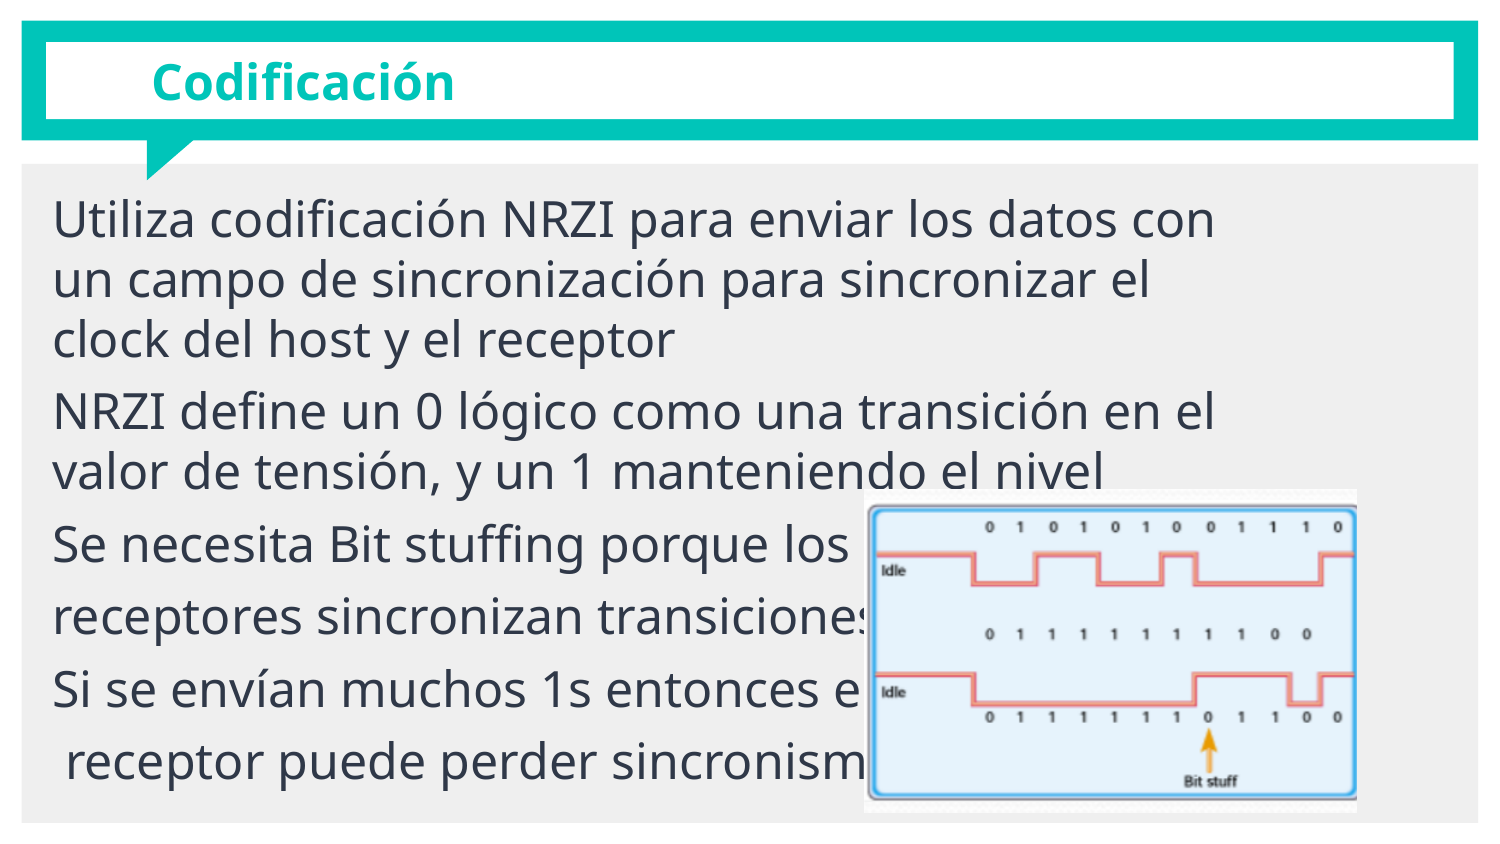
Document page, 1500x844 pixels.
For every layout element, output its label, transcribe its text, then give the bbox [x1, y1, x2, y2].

picture [864, 489, 1357, 814]
list Utiliza codificación NRZI para enviar los datos con un campo de sincronización para sincronizar el clock del host y el receptor NRZI define un 0 lógico como una transición en el valor de tensión, y un 1 manteniendo el nivel Se necesita Bit stuffing porque los receptores sincronizan transiciones. Si se envían muchos 1s entonces el receptor puede perder sincronismo [37, 172, 1290, 784]
title Codificación [136, 20, 1441, 141]
